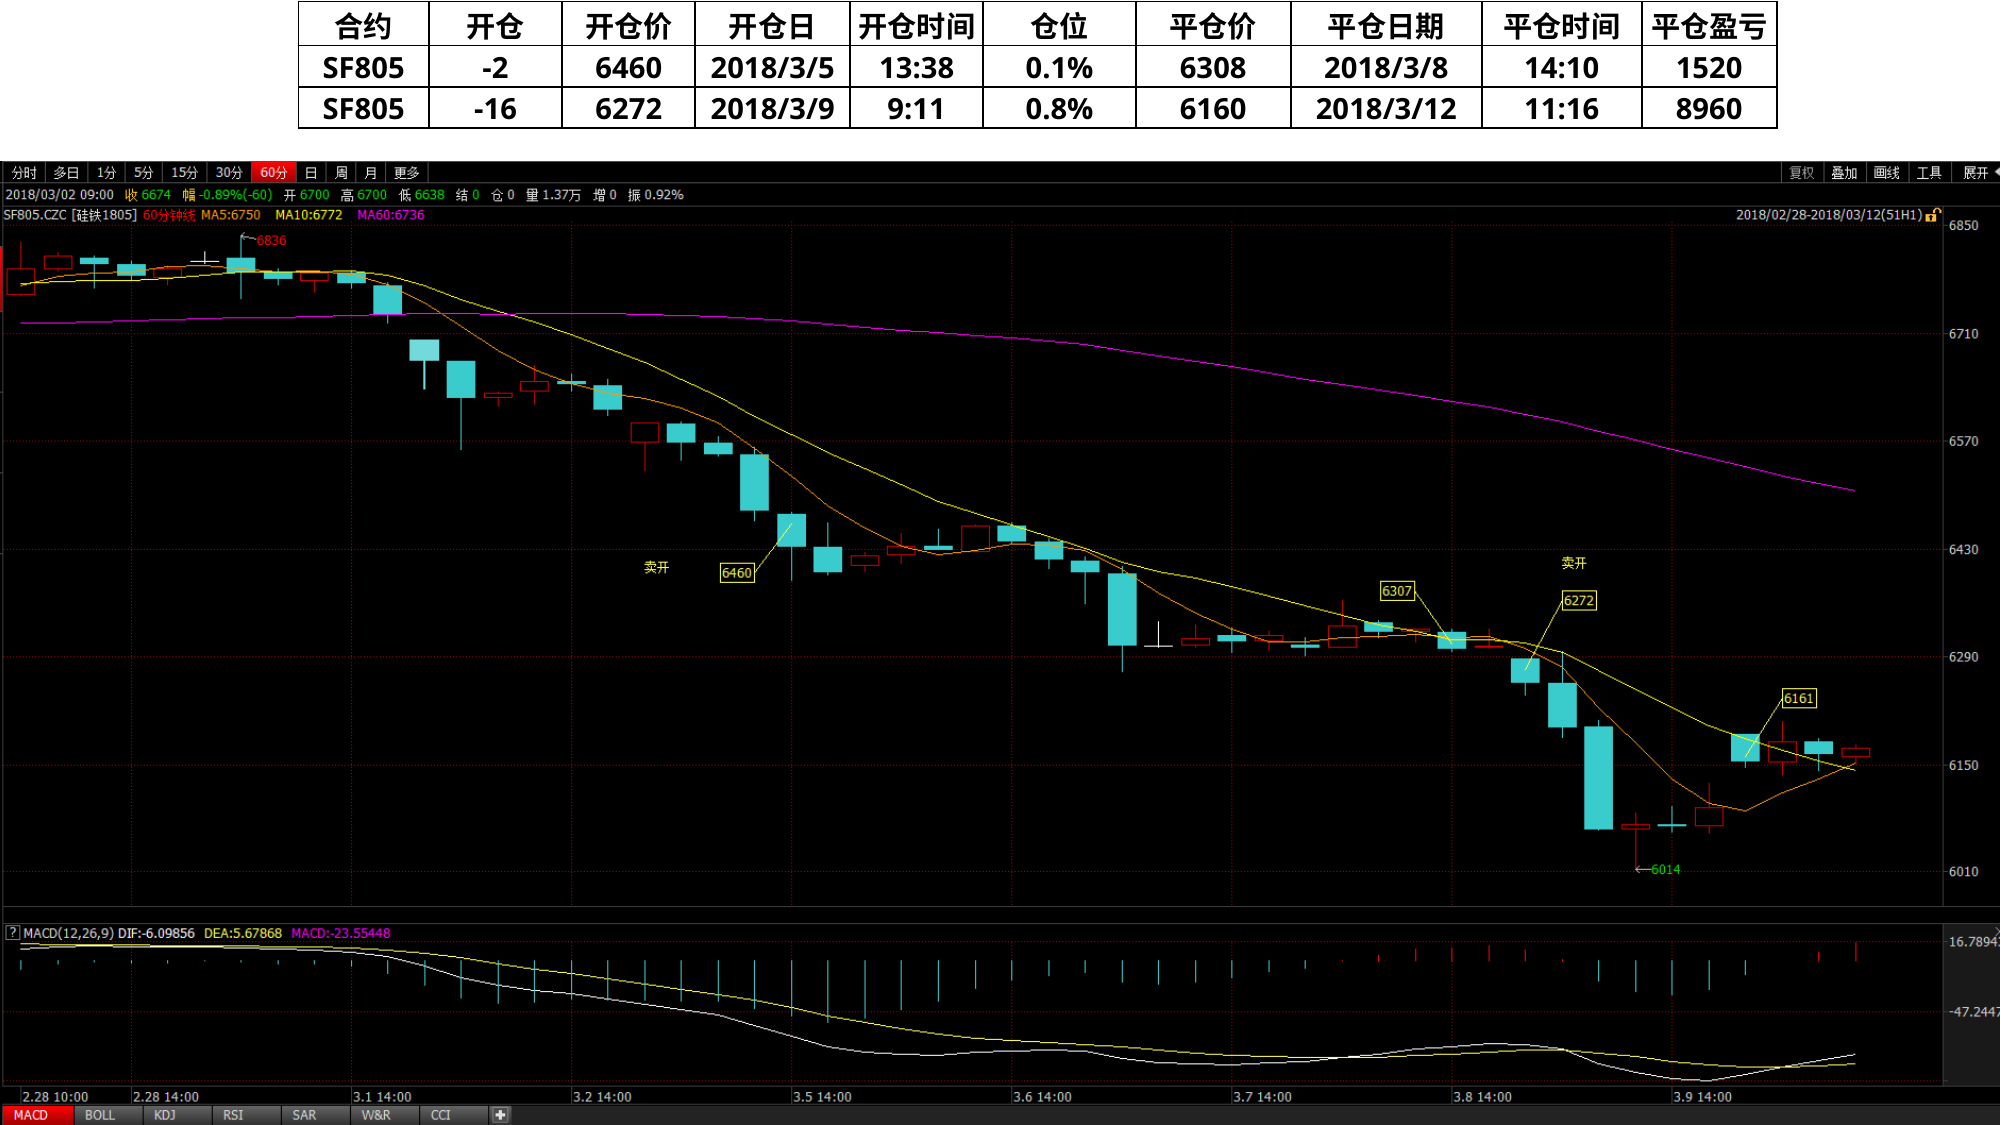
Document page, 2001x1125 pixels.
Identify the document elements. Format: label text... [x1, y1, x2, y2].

table_cell 1520 [1643, 46, 1776, 86]
table_header 开仓日 [696, 2, 849, 45]
table_header 平仓时间 [1483, 2, 1641, 45]
table_cell -2 [430, 46, 561, 86]
table_cell 14:10 [1483, 46, 1641, 86]
table_header 平仓日期 [1292, 2, 1481, 45]
table_cell 11:16 [1483, 88, 1641, 127]
table_cell SF805 [299, 88, 428, 127]
table_cell 2018/3/5 [696, 46, 849, 86]
table_header 仓位 [984, 2, 1135, 45]
table_header 开仓 [430, 2, 561, 45]
table_cell 6308 [1137, 46, 1290, 86]
table_cell 6272 [563, 88, 694, 127]
table_header 合约 [299, 2, 428, 45]
table_cell -16 [430, 88, 561, 127]
table_header 平仓价 [1137, 2, 1290, 45]
table_cell 13:38 [851, 46, 982, 86]
table_cell SF805 [299, 46, 428, 86]
table_cell 0.1% [984, 46, 1135, 86]
table_cell 6160 [1137, 88, 1290, 127]
table_cell 6460 [563, 46, 694, 86]
table_header 开仓价 [563, 2, 694, 45]
table_cell 2018/3/8 [1292, 46, 1481, 86]
table_cell 0.8% [984, 88, 1135, 127]
table_cell 9:11 [851, 88, 982, 127]
table_cell 2018/3/9 [696, 88, 849, 127]
picture [0, 161, 2000, 1125]
table_header 平仓盈亏 [1643, 2, 1776, 45]
table_header 开仓时间 [851, 2, 982, 45]
table_cell 2018/3/12 [1292, 88, 1481, 127]
table_cell 8960 [1643, 88, 1776, 127]
